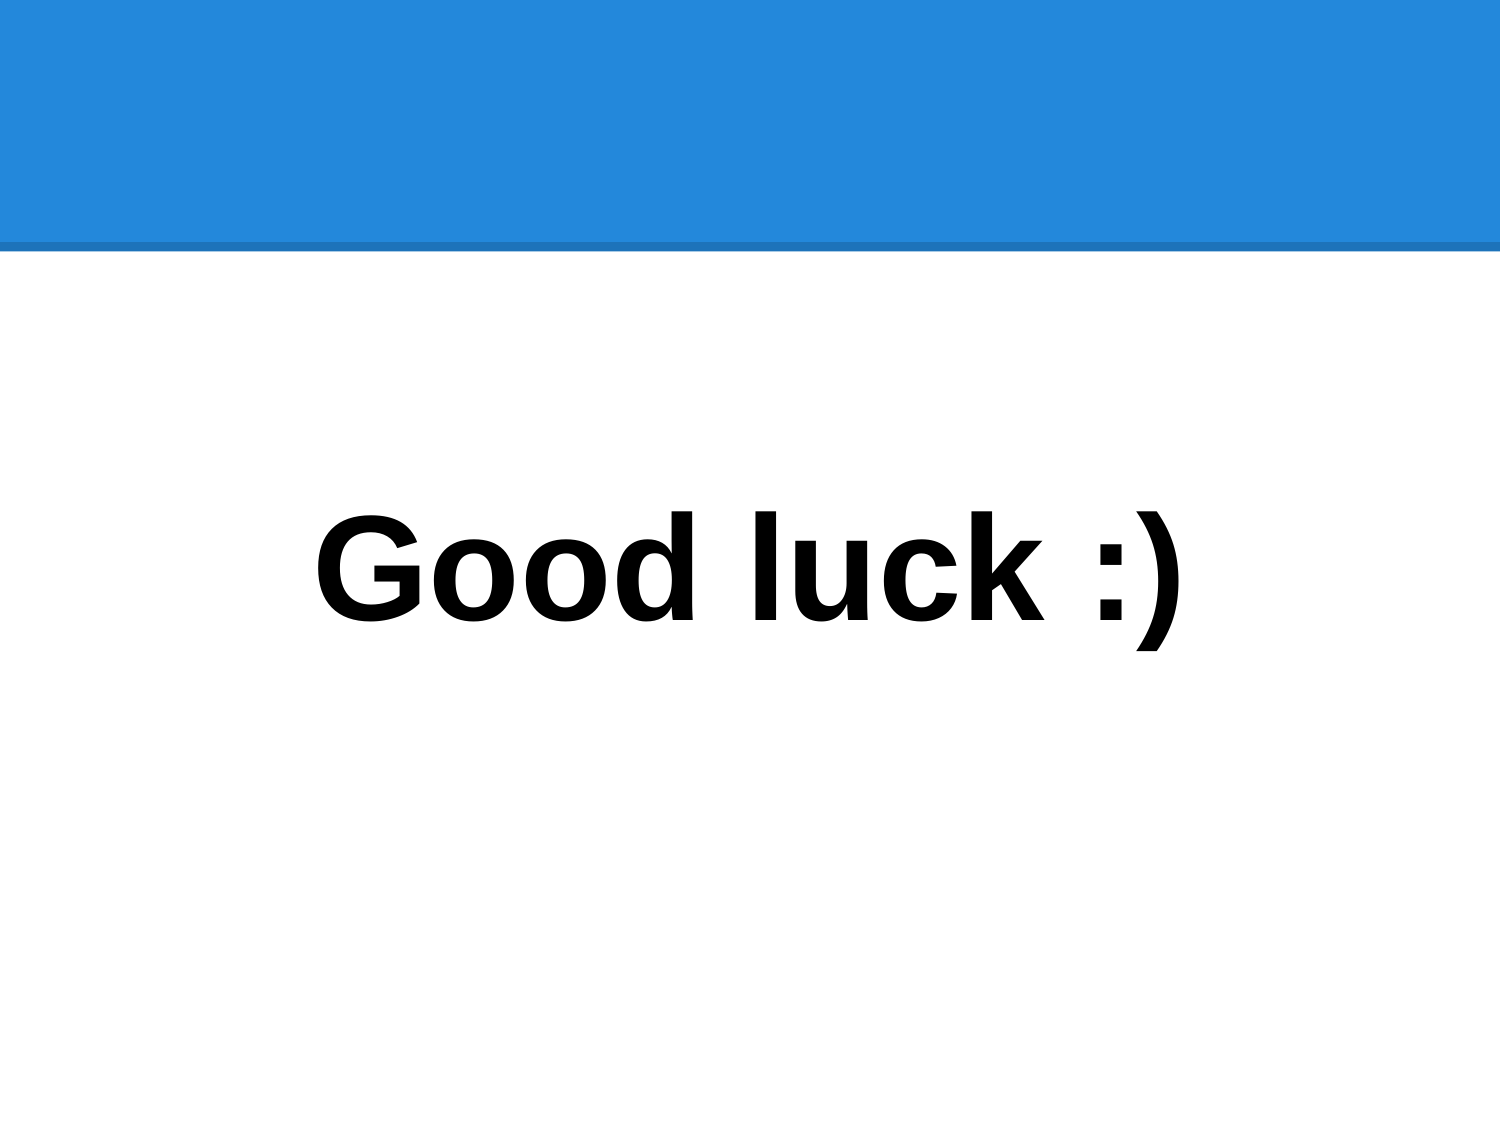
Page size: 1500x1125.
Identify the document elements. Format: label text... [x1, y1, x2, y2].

list Good luck :) [75, 262, 1425, 1078]
